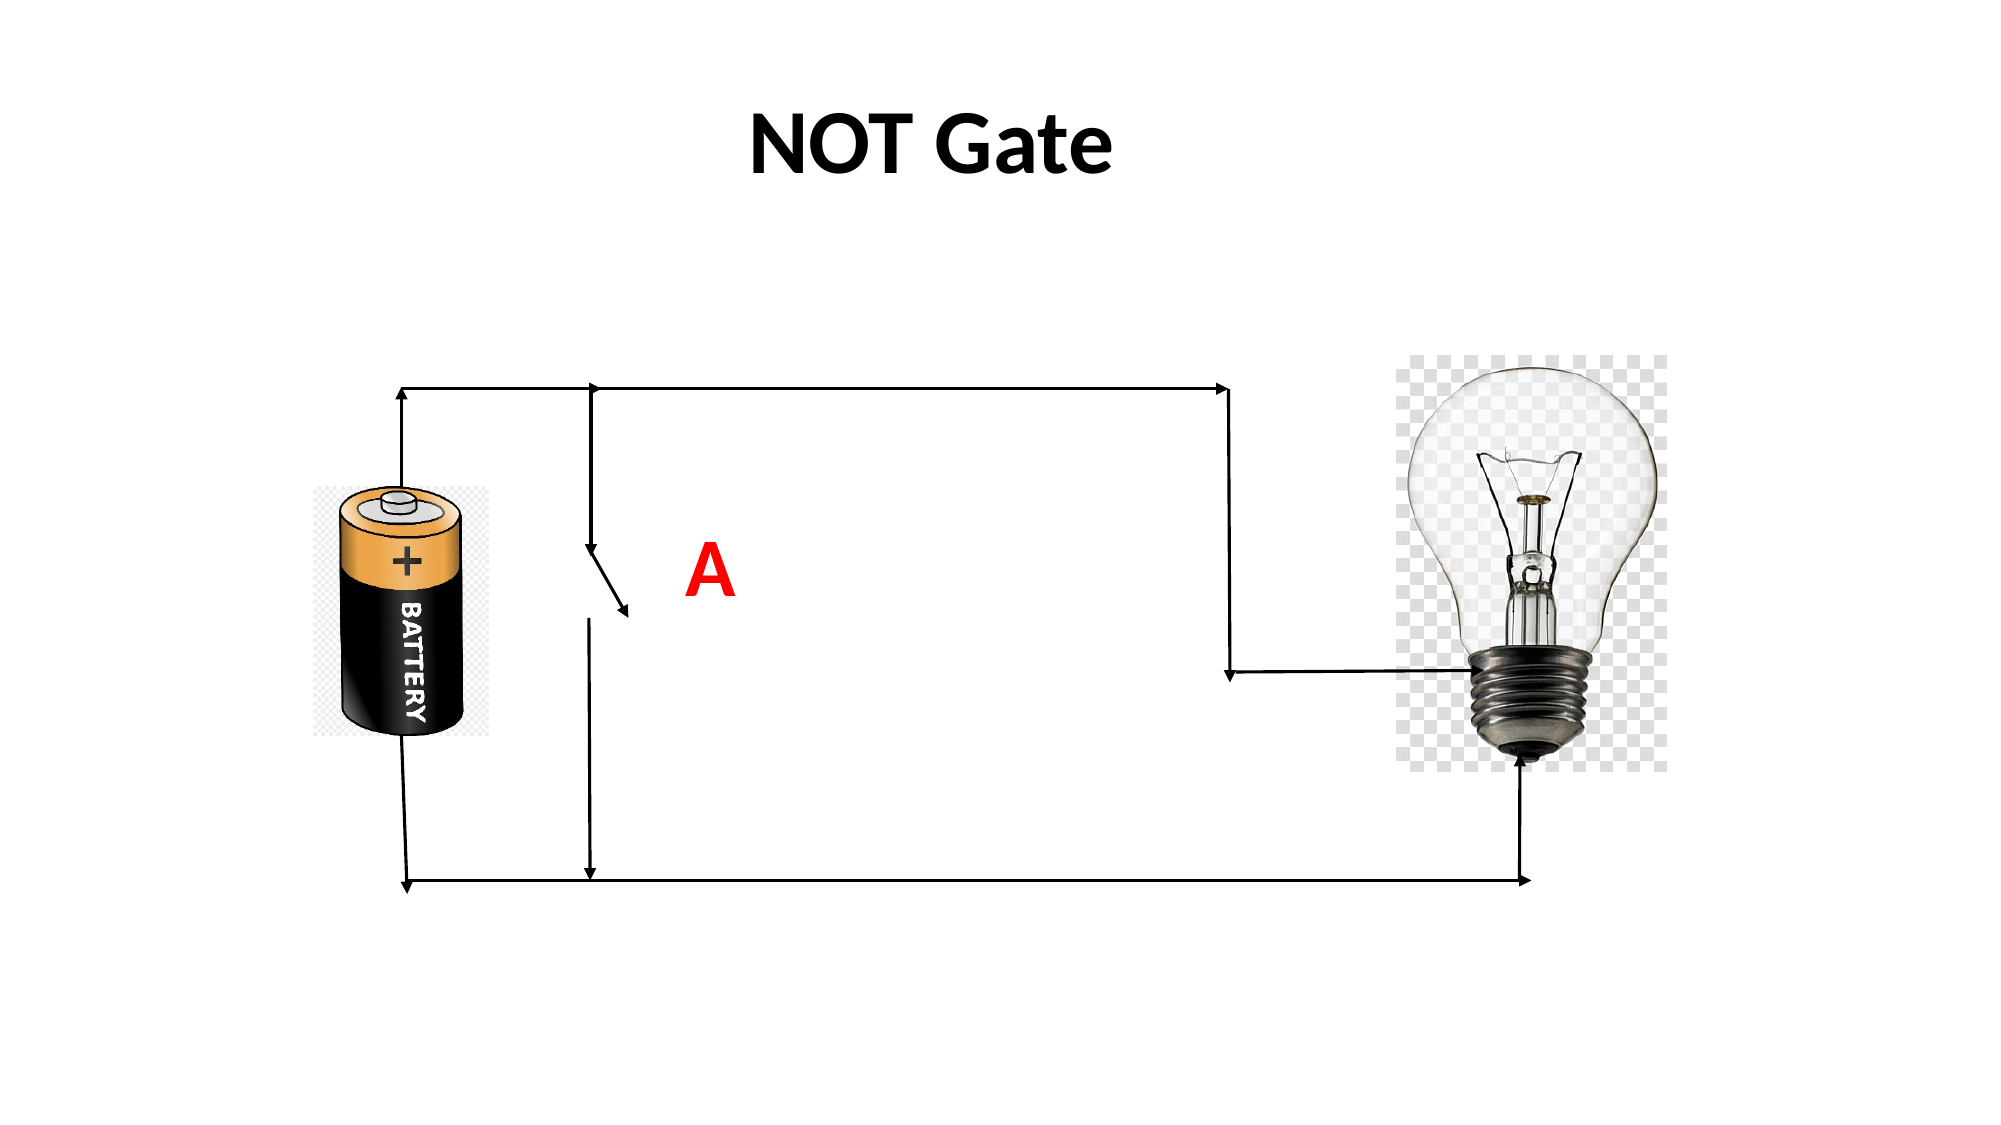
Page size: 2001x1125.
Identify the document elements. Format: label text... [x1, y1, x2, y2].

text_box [401, 735, 408, 894]
picture [1396, 355, 1667, 772]
text_box A [670, 505, 753, 621]
text_box NOT Gate [733, 74, 1322, 200]
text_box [590, 550, 629, 618]
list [313, 486, 489, 736]
